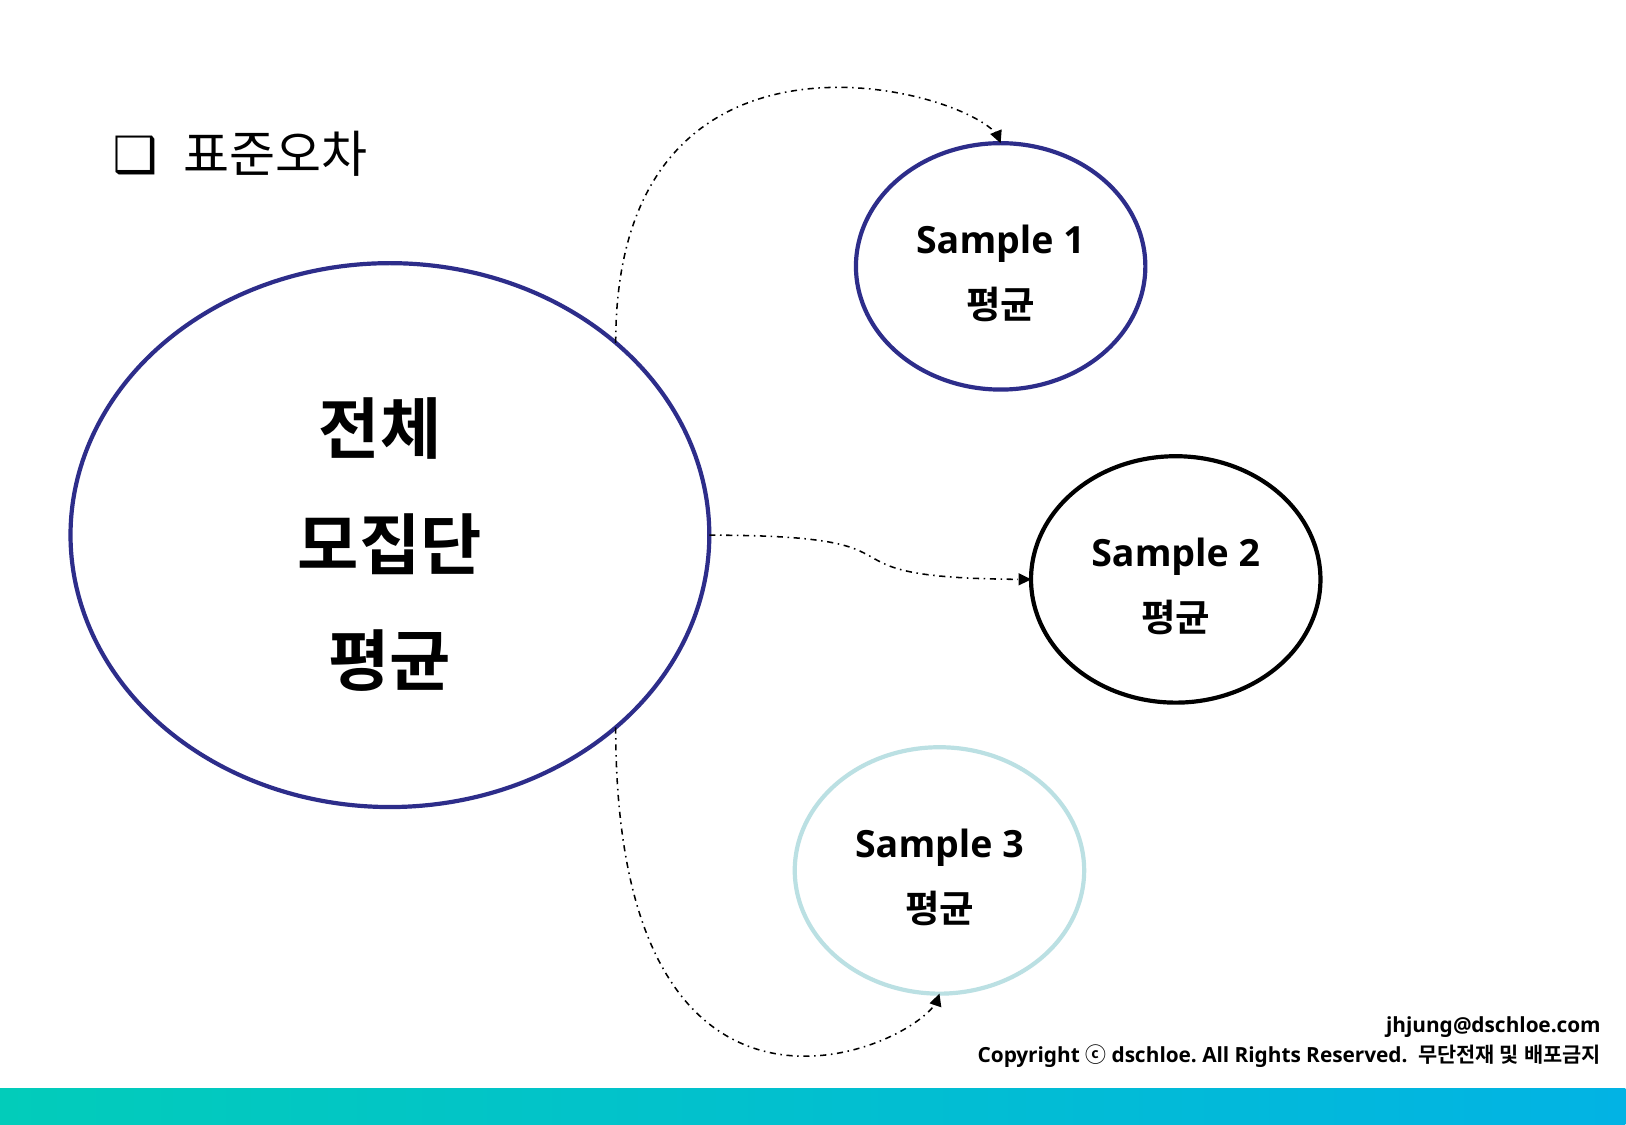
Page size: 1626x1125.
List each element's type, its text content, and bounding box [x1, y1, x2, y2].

text_box ❑ 표준오차 [97, 24, 1587, 190]
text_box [644, 698, 911, 1023]
text_box Sample 1 평균 [913, 141, 1148, 392]
text_box Sample 2 평균 [1029, 454, 1323, 705]
text_box Sample 3 평균 [916, 745, 1087, 996]
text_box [708, 534, 1032, 580]
text_box 전체 모집단 평균 [68, 261, 712, 810]
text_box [708, 50, 909, 436]
